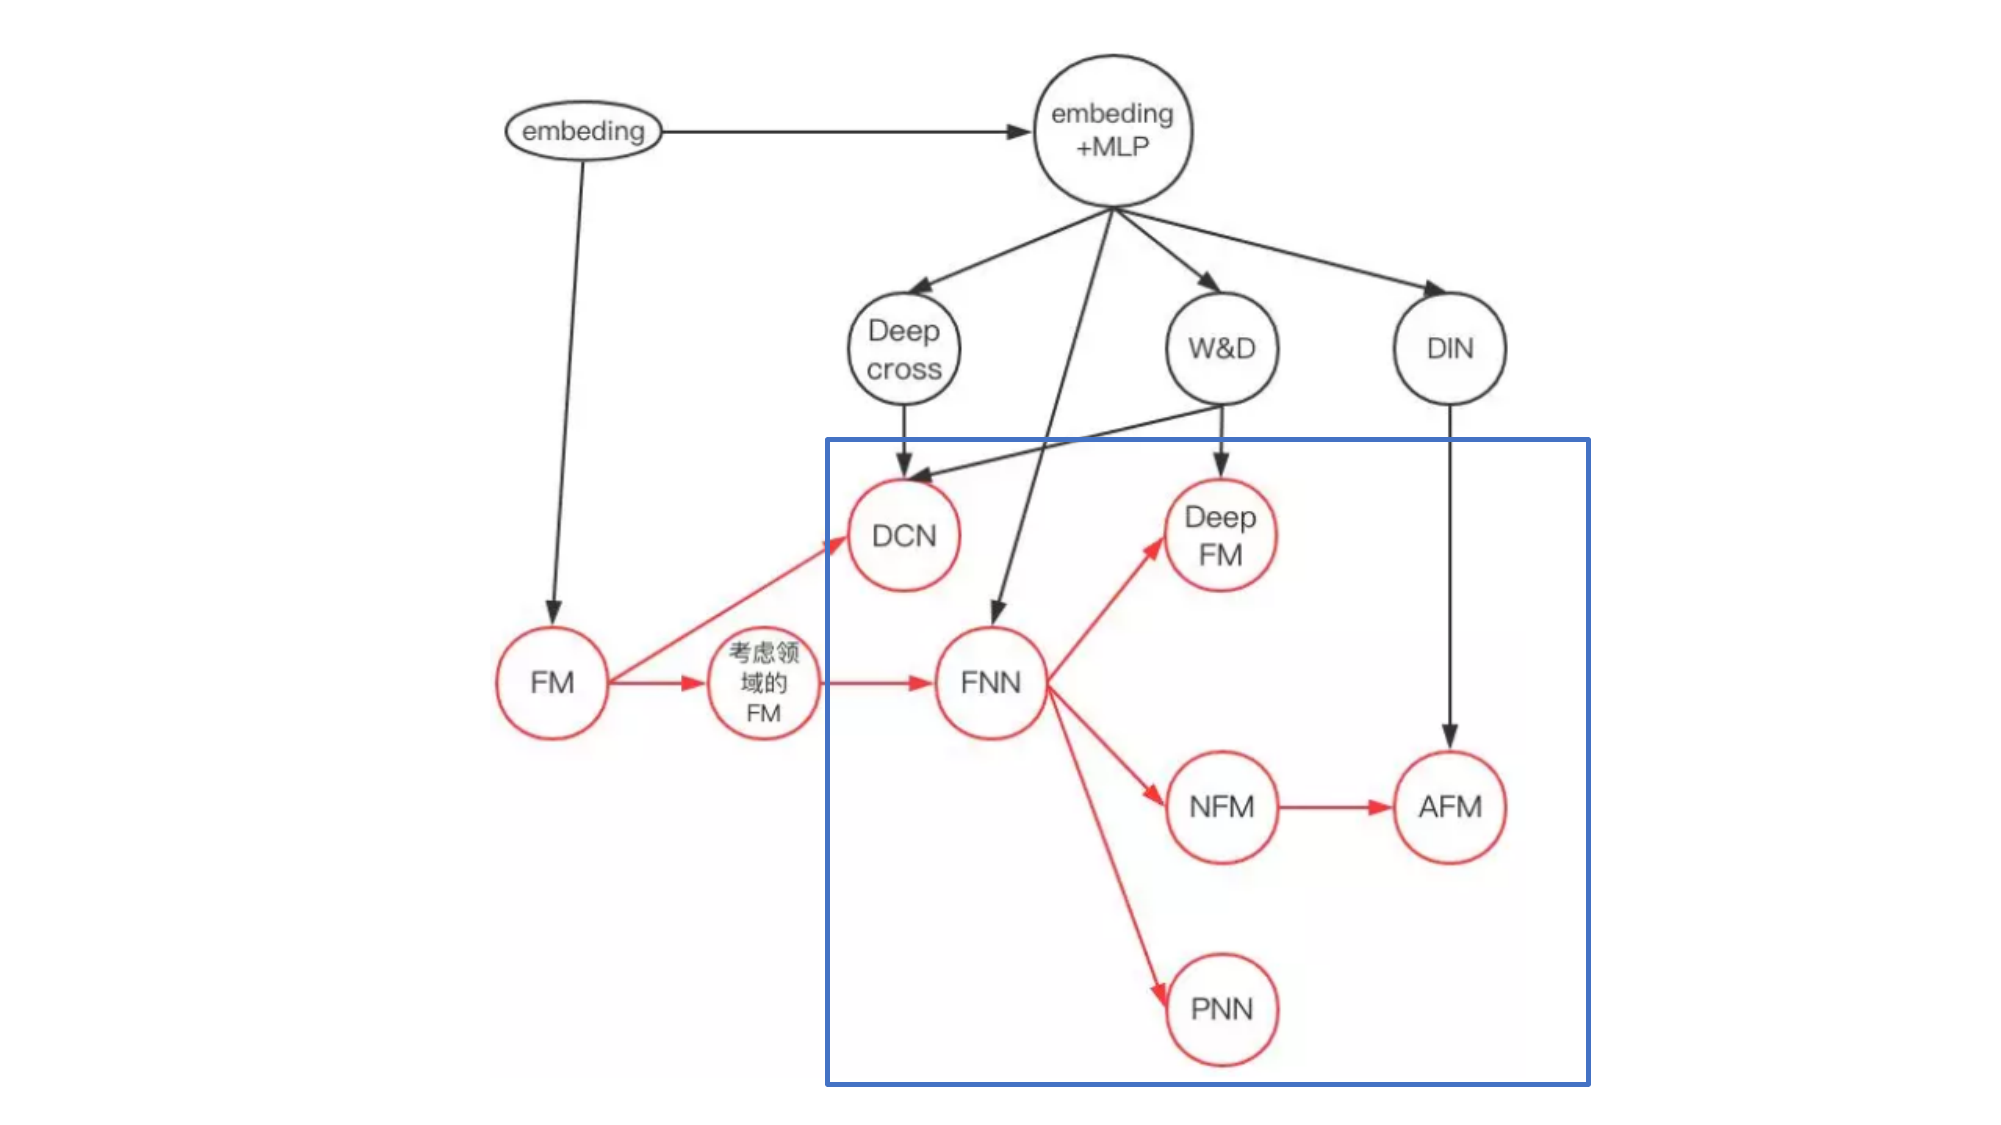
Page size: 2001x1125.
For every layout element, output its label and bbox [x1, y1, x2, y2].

list [486, 40, 1569, 1085]
text_box [1569, 439, 1589, 1085]
